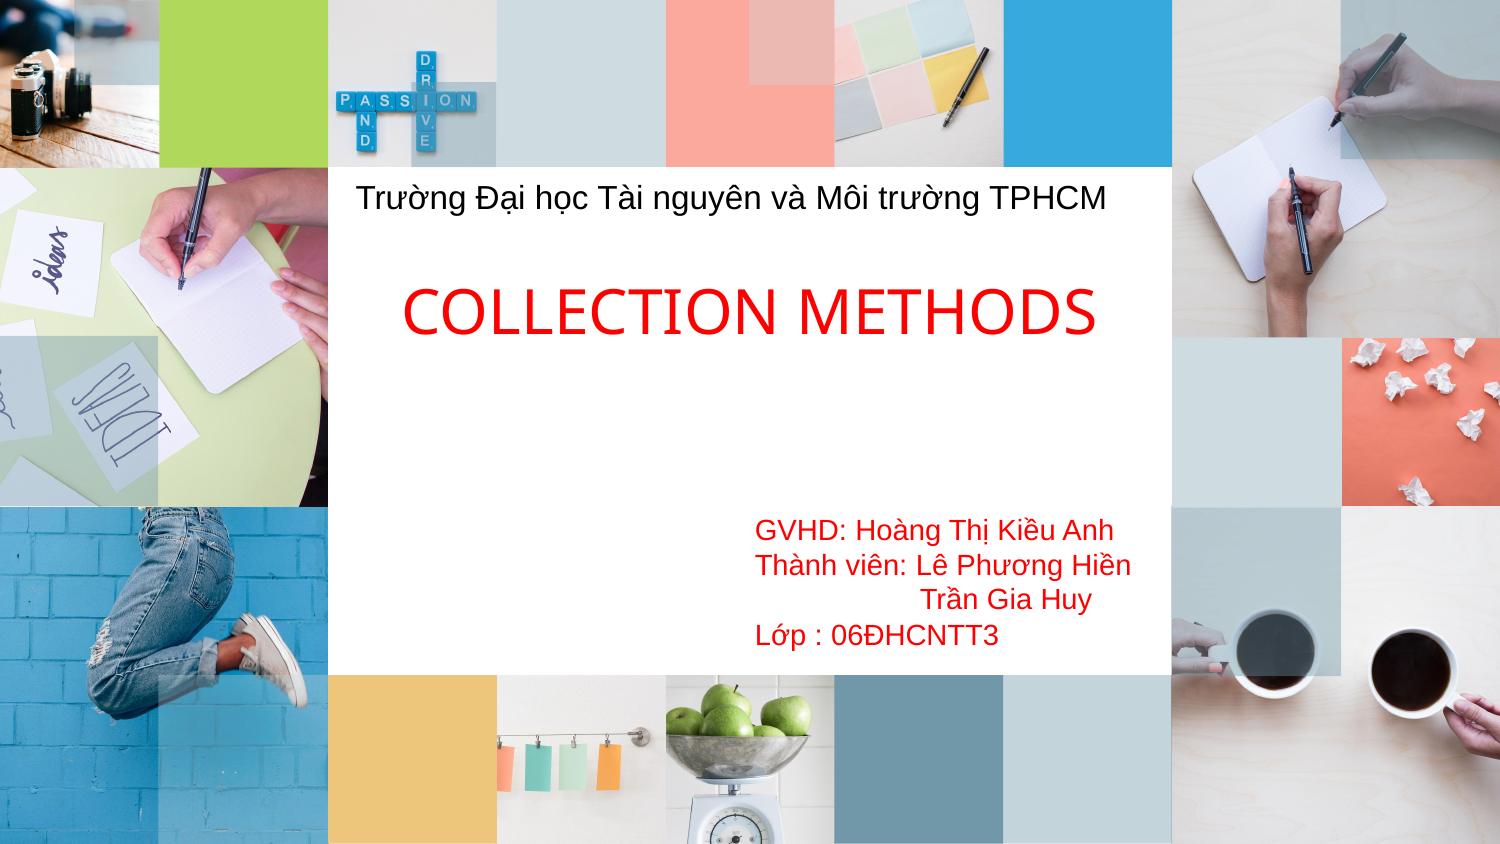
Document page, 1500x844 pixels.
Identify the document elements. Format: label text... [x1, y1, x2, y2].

picture [381, 97, 388, 104]
picture [362, 96, 369, 104]
picture [362, 135, 367, 145]
picture [150, 714, 155, 736]
picture [422, 55, 427, 64]
title COLLECTION METHODS [332, 244, 1168, 376]
picture [422, 75, 430, 82]
picture [0, 0, 328, 844]
picture [114, 698, 123, 709]
picture [401, 101, 409, 106]
picture [329, 0, 496, 167]
text_box GVHD: Hoàng Thị Kiều Anh Thành viên: Lê Phương Hiền Trần Gia Huy Lớp : 06ĐHCNTT3 [740, 503, 1168, 659]
picture [361, 115, 369, 125]
picture [1172, 0, 1500, 844]
picture [835, 0, 1003, 167]
picture [497, 675, 834, 844]
text_box Trường Đại học Tài nguyên và Môi trường TPHCM [321, 169, 1142, 224]
